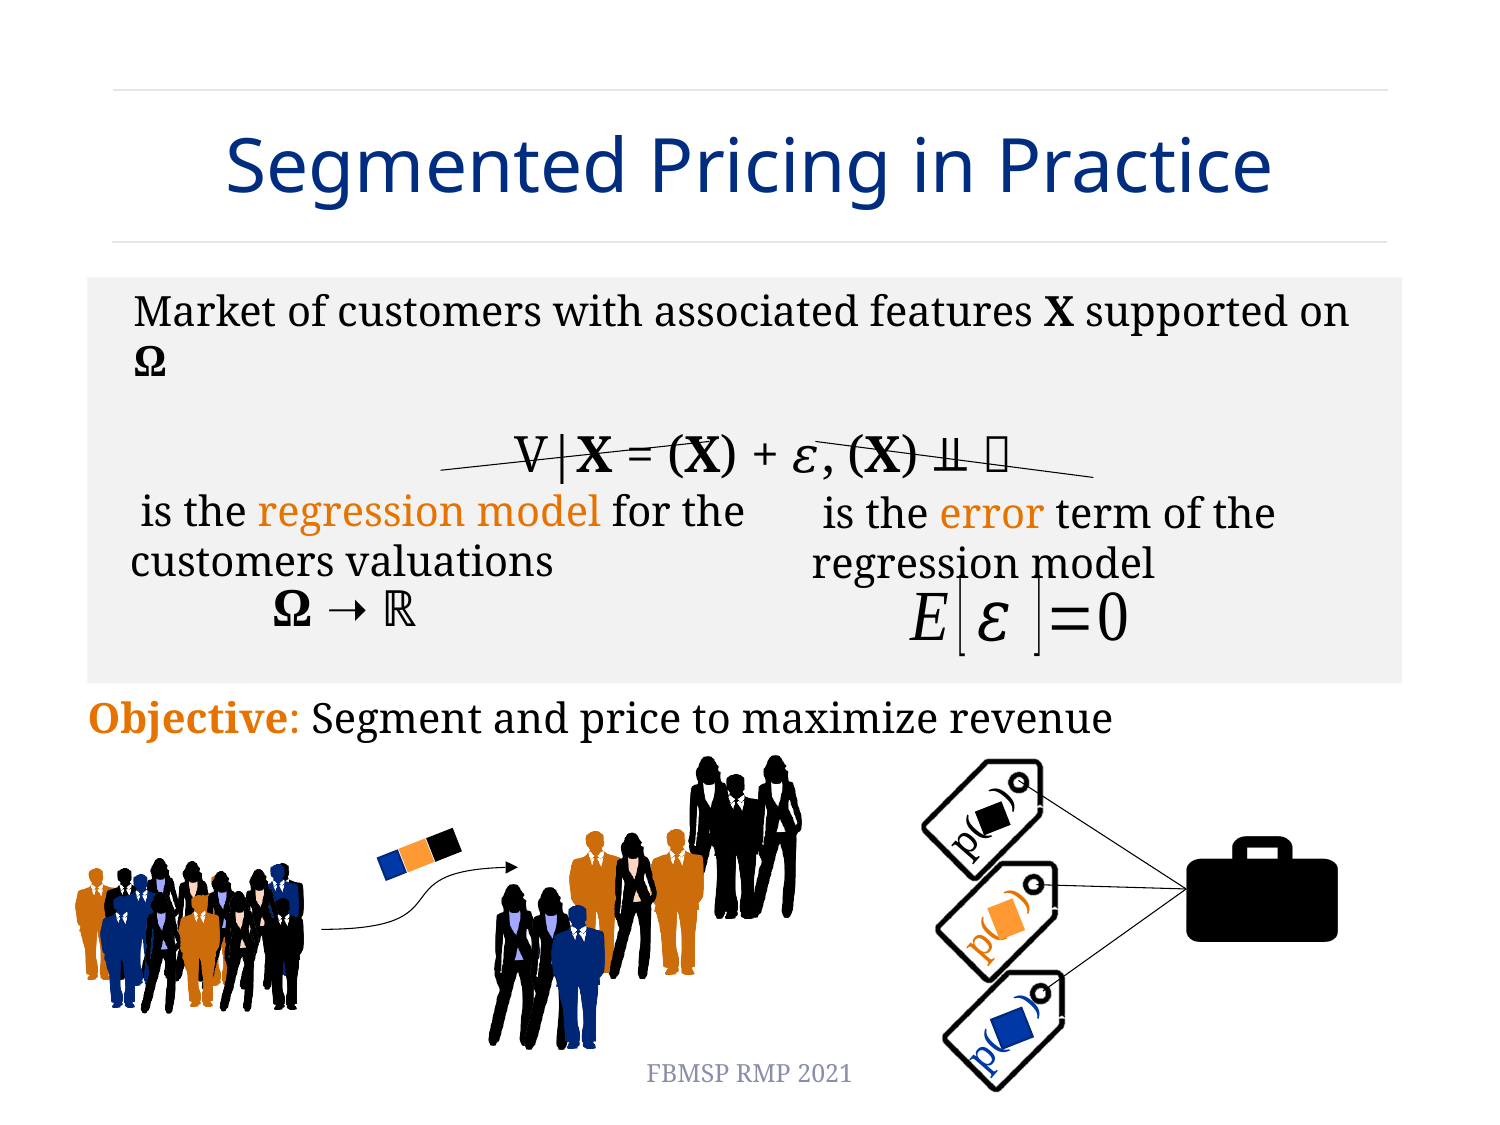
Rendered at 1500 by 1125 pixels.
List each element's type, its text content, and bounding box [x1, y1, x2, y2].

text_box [87, 277, 1409, 722]
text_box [865, 753, 1098, 888]
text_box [1042, 888, 1187, 992]
footer FBMSP RMP 2021 [440, 1042, 1060, 1103]
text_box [879, 854, 1042, 990]
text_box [75, 855, 304, 1015]
text_box [376, 849, 405, 867]
text_box Objective: Segment and price to maximize revenue [72, 684, 1129, 750]
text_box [321, 867, 519, 930]
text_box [569, 829, 704, 981]
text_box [481, 880, 605, 1052]
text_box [676, 751, 808, 921]
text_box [1018, 780, 1187, 889]
text_box [398, 838, 435, 867]
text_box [1036, 884, 1187, 889]
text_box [886, 964, 1120, 1099]
picture [1187, 836, 1338, 942]
title Segmented Pricing in Practice [103, 59, 1397, 277]
text_box [426, 827, 462, 862]
